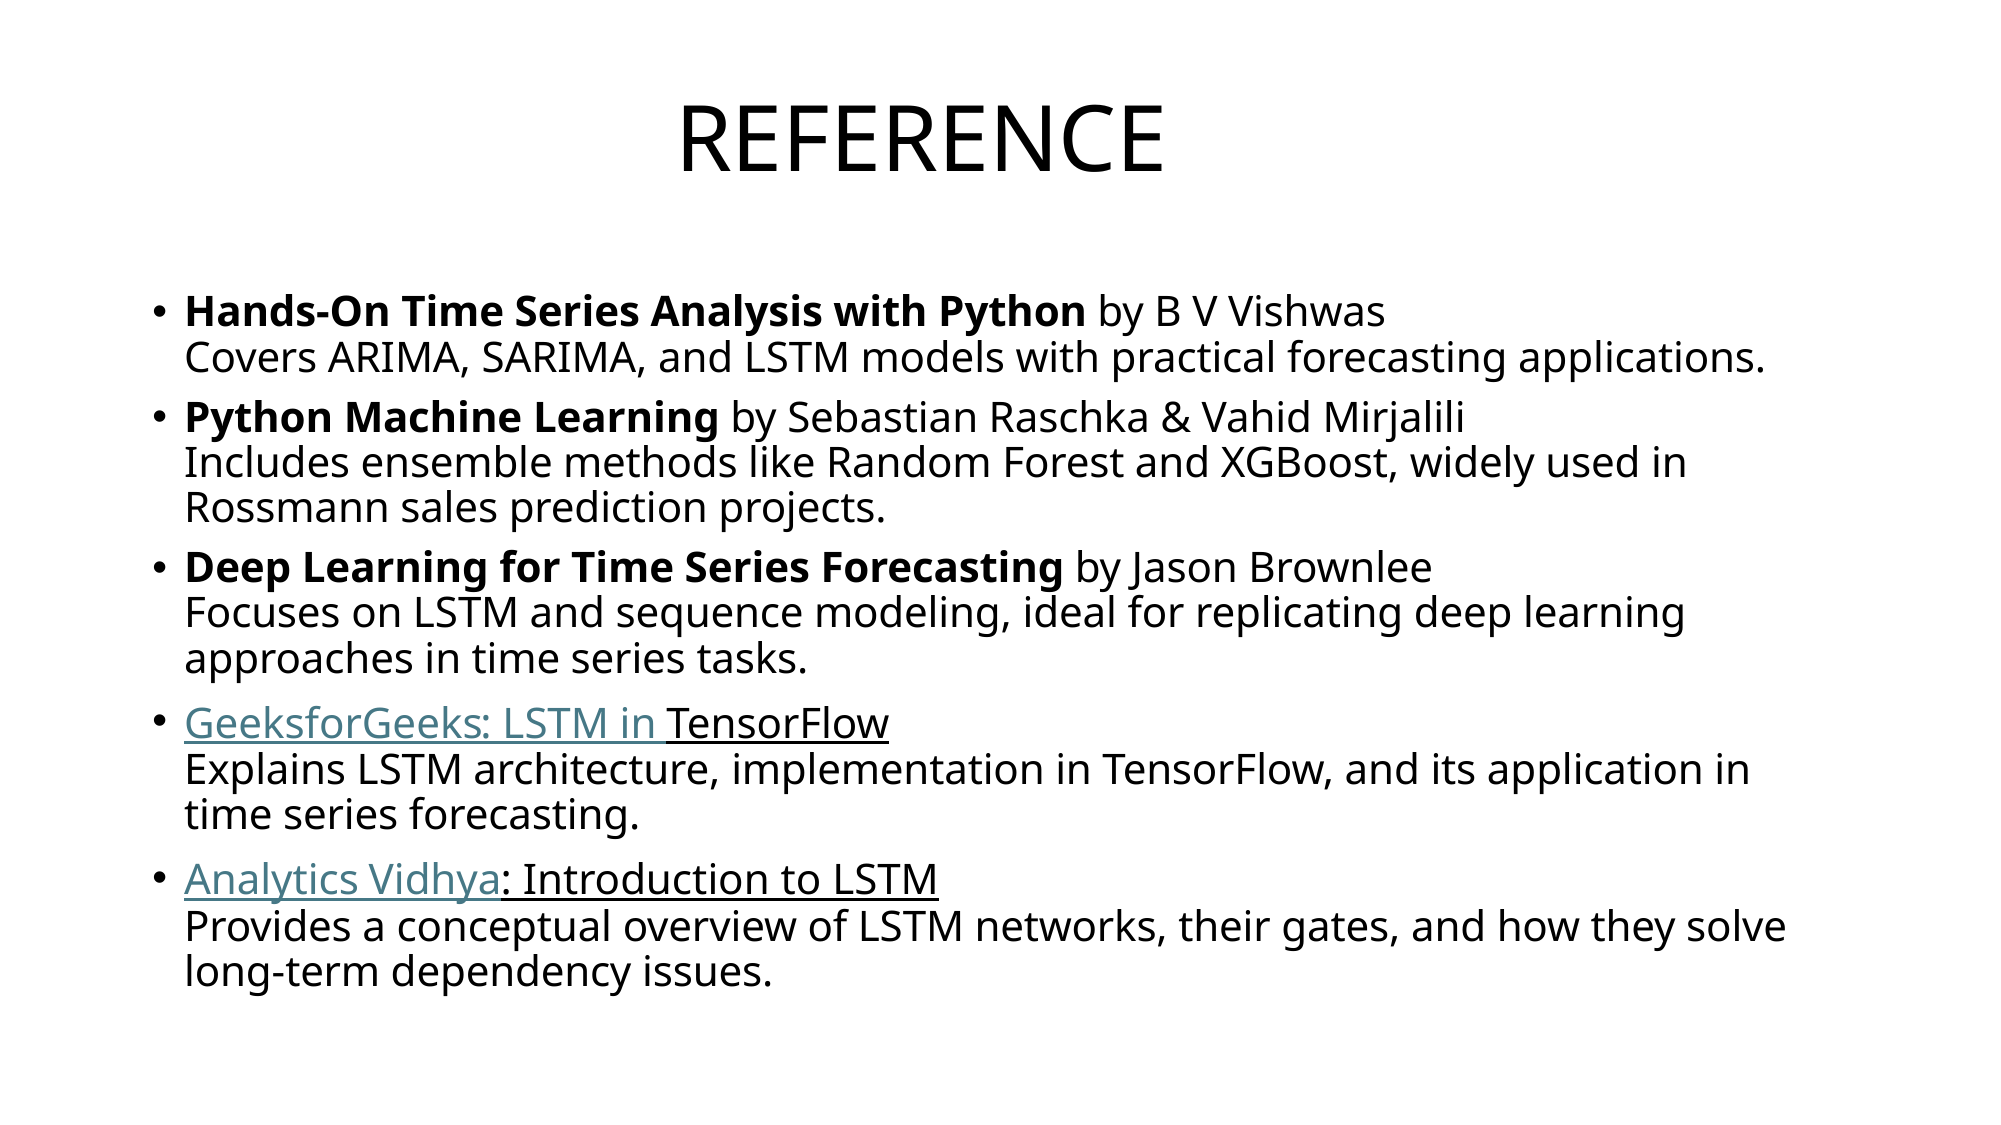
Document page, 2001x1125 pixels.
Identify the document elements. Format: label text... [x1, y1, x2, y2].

list Hands-On Time Series Analysis with Python by B V Vishwas Covers ARIMA, SARIMA, and LSTM models with practical forecasting applications. Python Machine Learning by Sebastian Raschka & Vahid Mirjalili Includes ensemble methods like Random Forest and XGBoost, widely used in Rossmann sales prediction projects. Deep Learning for Time Series Forecasting by Jason Brownlee Focuses on LSTM and sequence modeling, ideal for replicating deep learning approaches in time series tasks. GeeksforGeeks: LSTM in TensorFlow Explains LSTM architecture, implementation in TensorFlow, and its application in time series forecasting. Analytics Vidhya: Introduction to LSTM Provides a conceptual overview of LSTM networks, their gates, and how they solve long-term dependency issues. [137, 218, 1863, 1014]
title REFERENCE [137, 59, 1863, 218]
